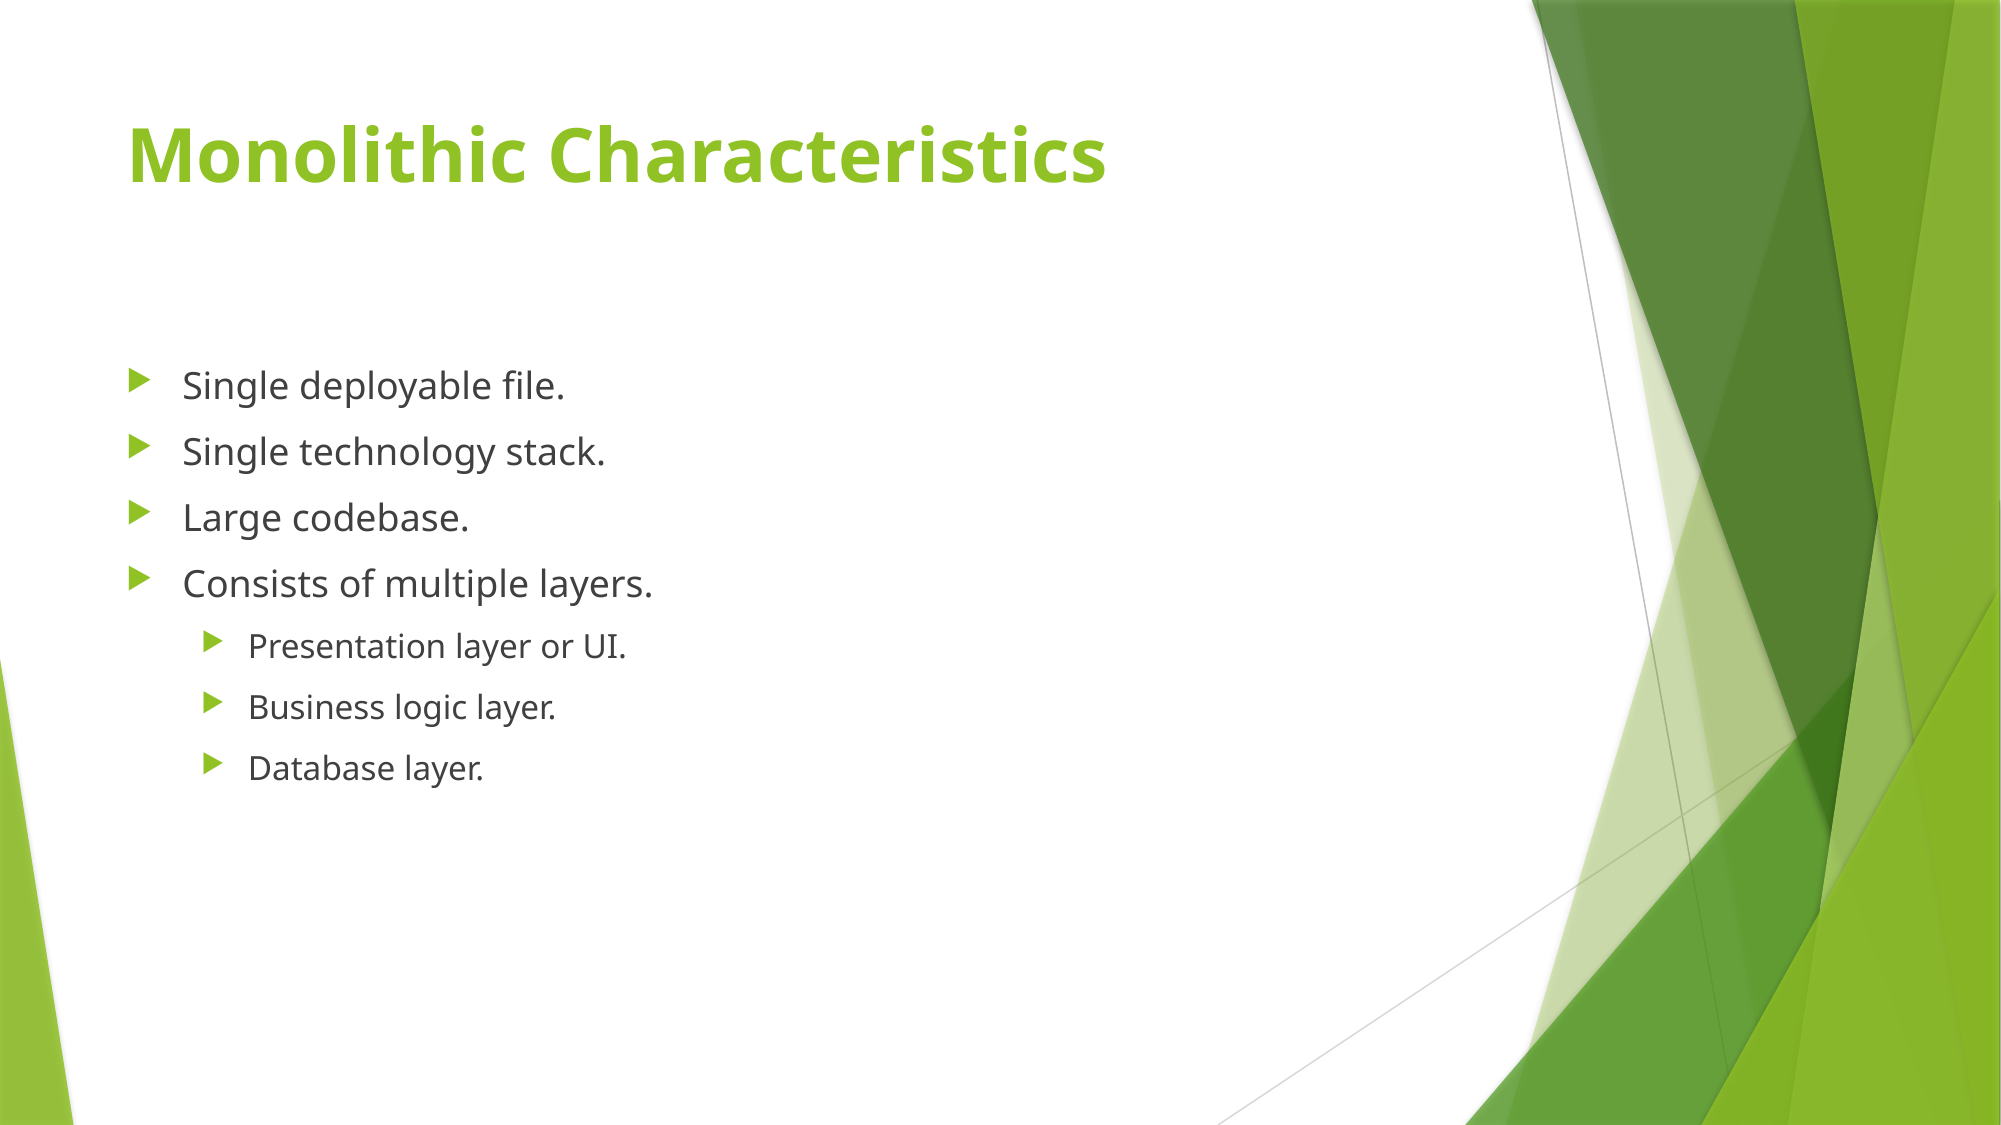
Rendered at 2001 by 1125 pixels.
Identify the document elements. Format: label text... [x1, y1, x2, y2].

list Single deployable file. Single technology stack. Large codebase. Consists of multiple layers. Presentation layer or UI. Business logic layer. Database layer. [111, 354, 1522, 992]
title Monolithic Characteristics [111, 99, 1522, 317]
